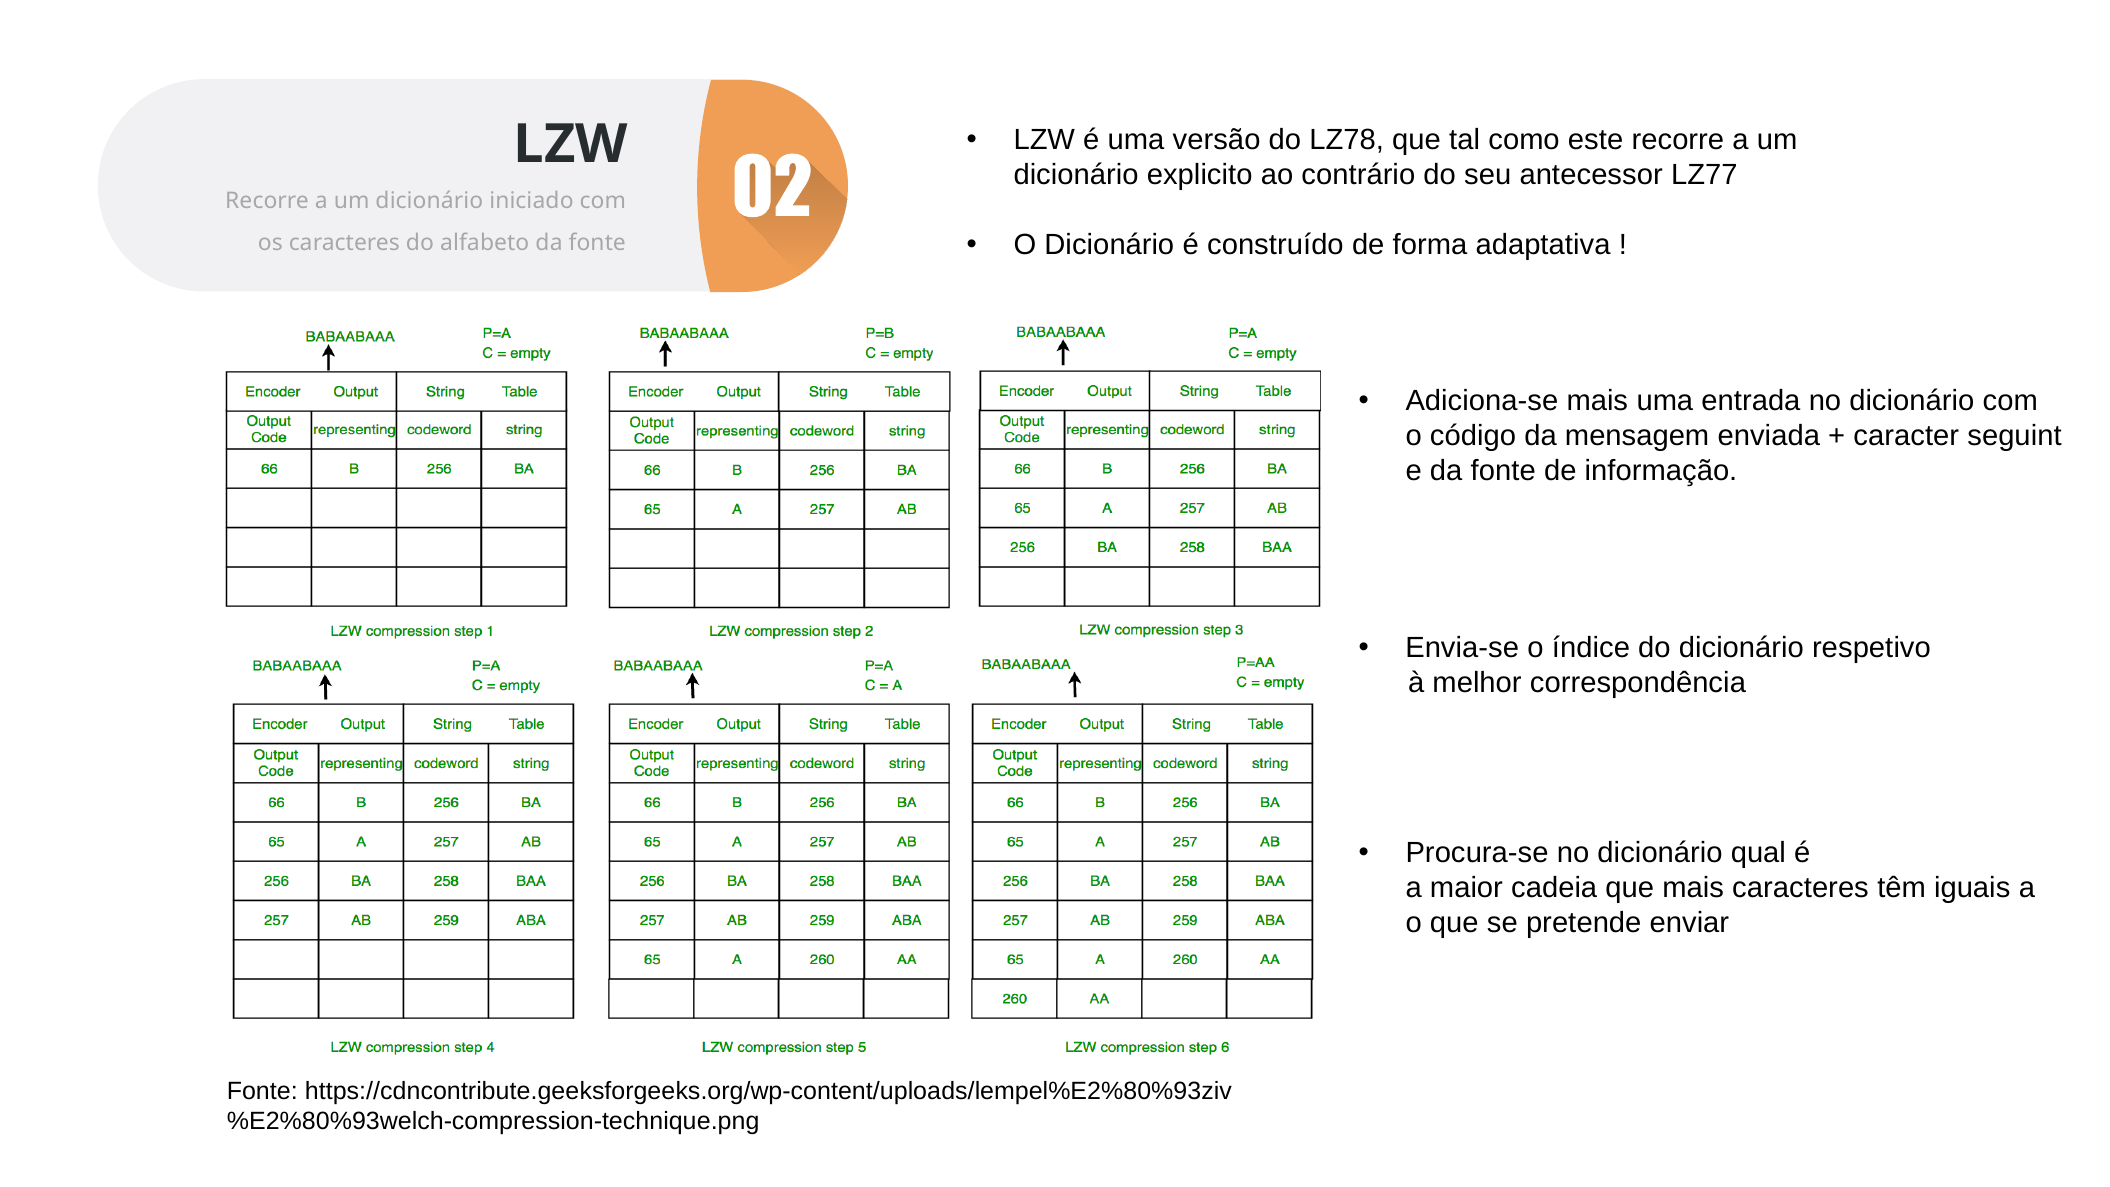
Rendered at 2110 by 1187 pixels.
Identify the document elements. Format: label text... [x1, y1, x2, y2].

text_box Adiciona-se mais uma entrada no dicionário com o código da mensagem enviada + caracter seguinte da fonte de informação. [1343, 374, 2083, 494]
text_box Envia-se o índice do dicionário respetivo à melhor correspondência [1343, 621, 2049, 707]
text_box [743, 163, 848, 275]
text_box LZW é uma versão do LZ78, que tal como este recorre a um dicionário explicito ao contrário do seu antecessor LZ77 O Dicionário é construído de forma adaptativa ! [951, 113, 1869, 268]
picture [211, 309, 1335, 1068]
text_box Procura-se no dicionário qual é a maior cadeia que mais caracteres têm iguais ao que se pretende enviar [1343, 825, 2066, 946]
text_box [187, 102, 636, 261]
text_box [734, 153, 771, 218]
text_box [97, 79, 710, 292]
text_box Fonte: https://cdncontribute.geeksforgeeks.org/wp-content/uploads/lempel%E2%80%93ziv%E2%80%93welch-compression-technique.png [211, 1067, 1340, 1142]
text_box [697, 79, 848, 293]
text_box [775, 153, 811, 216]
